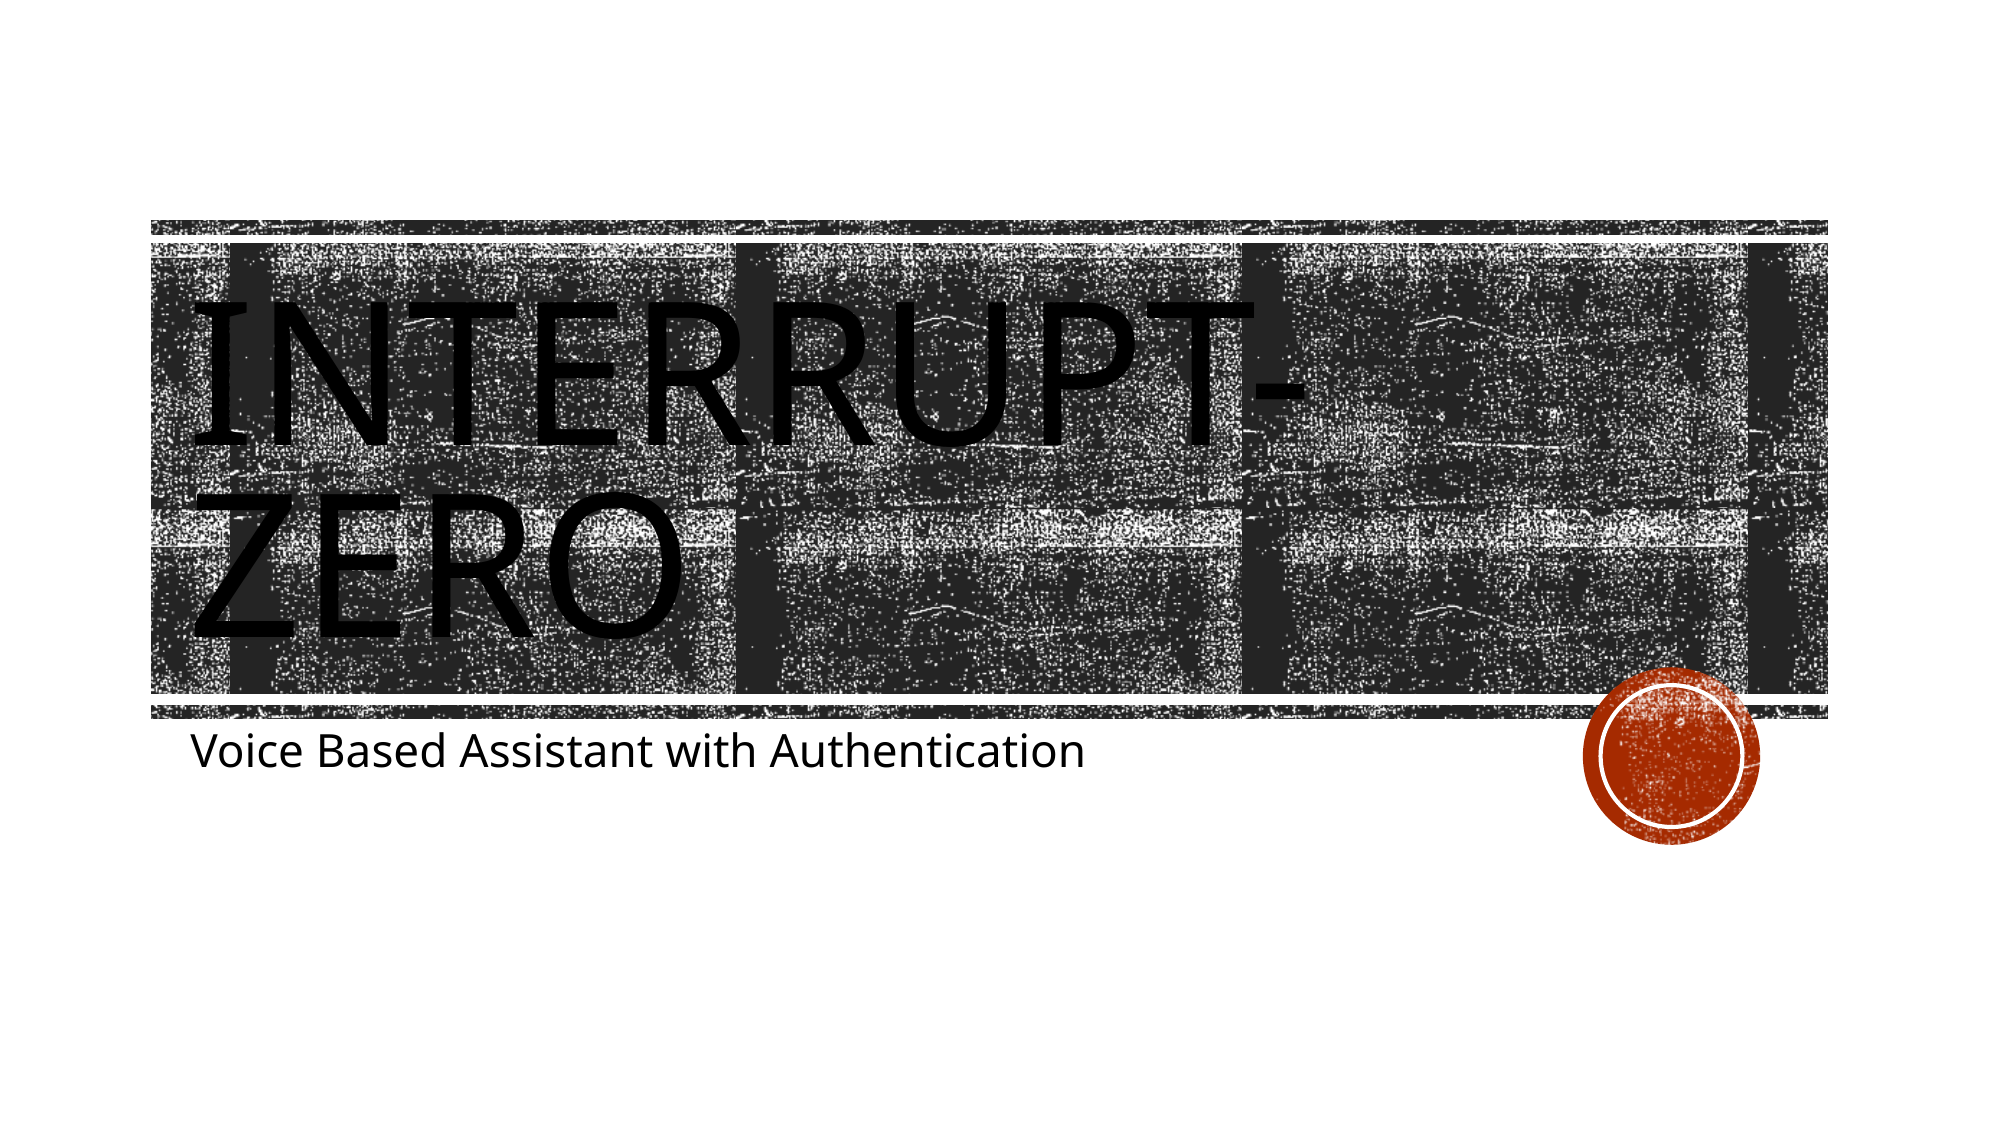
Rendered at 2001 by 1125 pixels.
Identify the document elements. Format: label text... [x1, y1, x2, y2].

subtitle Voice Based Assistant with Authentication [175, 720, 1470, 896]
title Interrupt-Zero [172, 234, 1808, 733]
